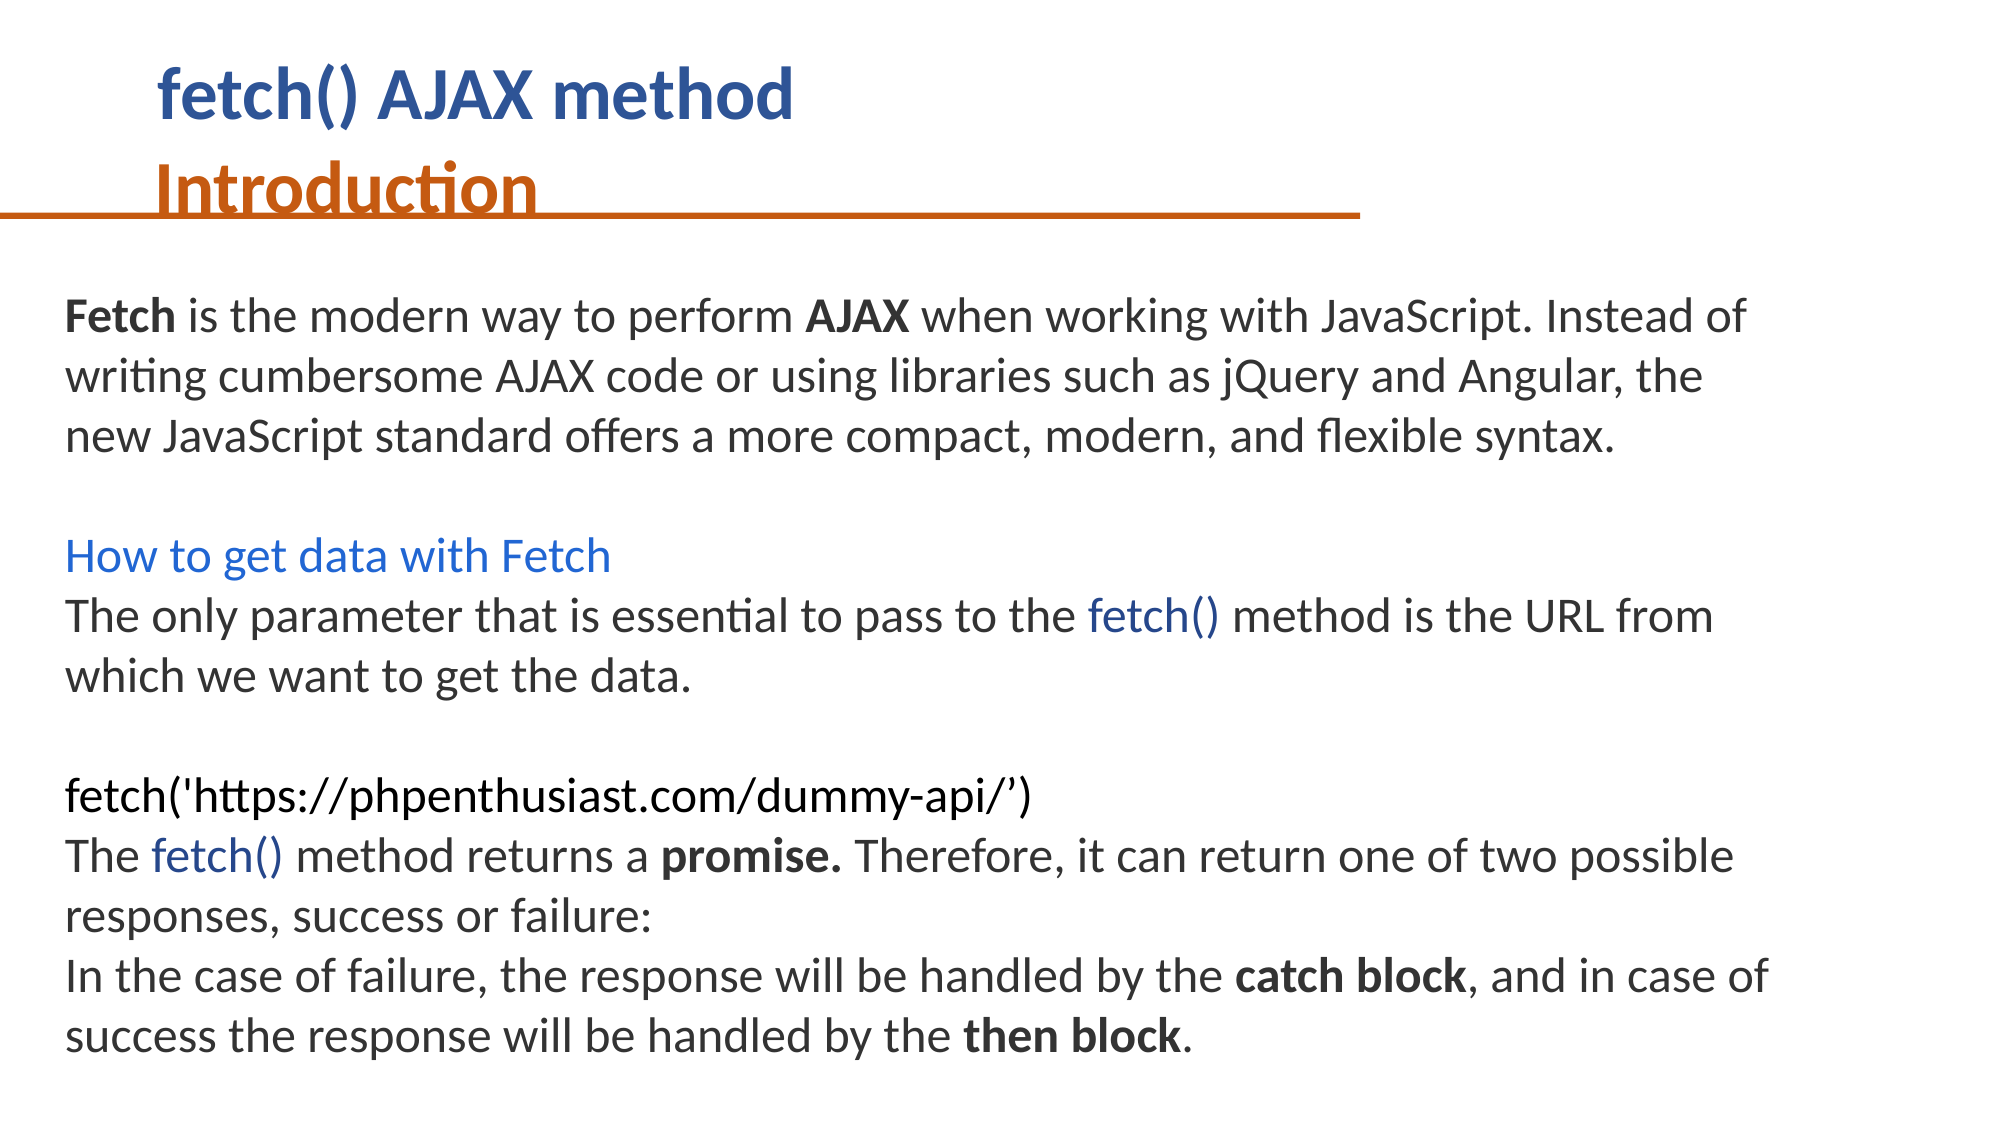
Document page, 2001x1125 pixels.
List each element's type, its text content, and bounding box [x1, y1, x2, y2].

text_box fetch() AJAX method Introduction [137, 37, 1225, 281]
text_box Fetch is the modern way to perform AJAX when working with JavaScript. Instead of writing cumbersome AJAX code or using libraries such as jQuery and Angular, the new JavaScript standard offers a more compact, modern, and flexible syntax. How to get data with Fetch The only parameter that is essential to pass to the fetch() method is the URL from which we want to get the data. fetch('https://phpenthusiast.com/dummy-api/’) The fetch() method returns a promise. Therefore, it can return one of two possible responses, success or failure: In the case of failure, the response will be handled by the catch block, and in case of success the response will be handled by the then block. [49, 274, 1788, 1070]
